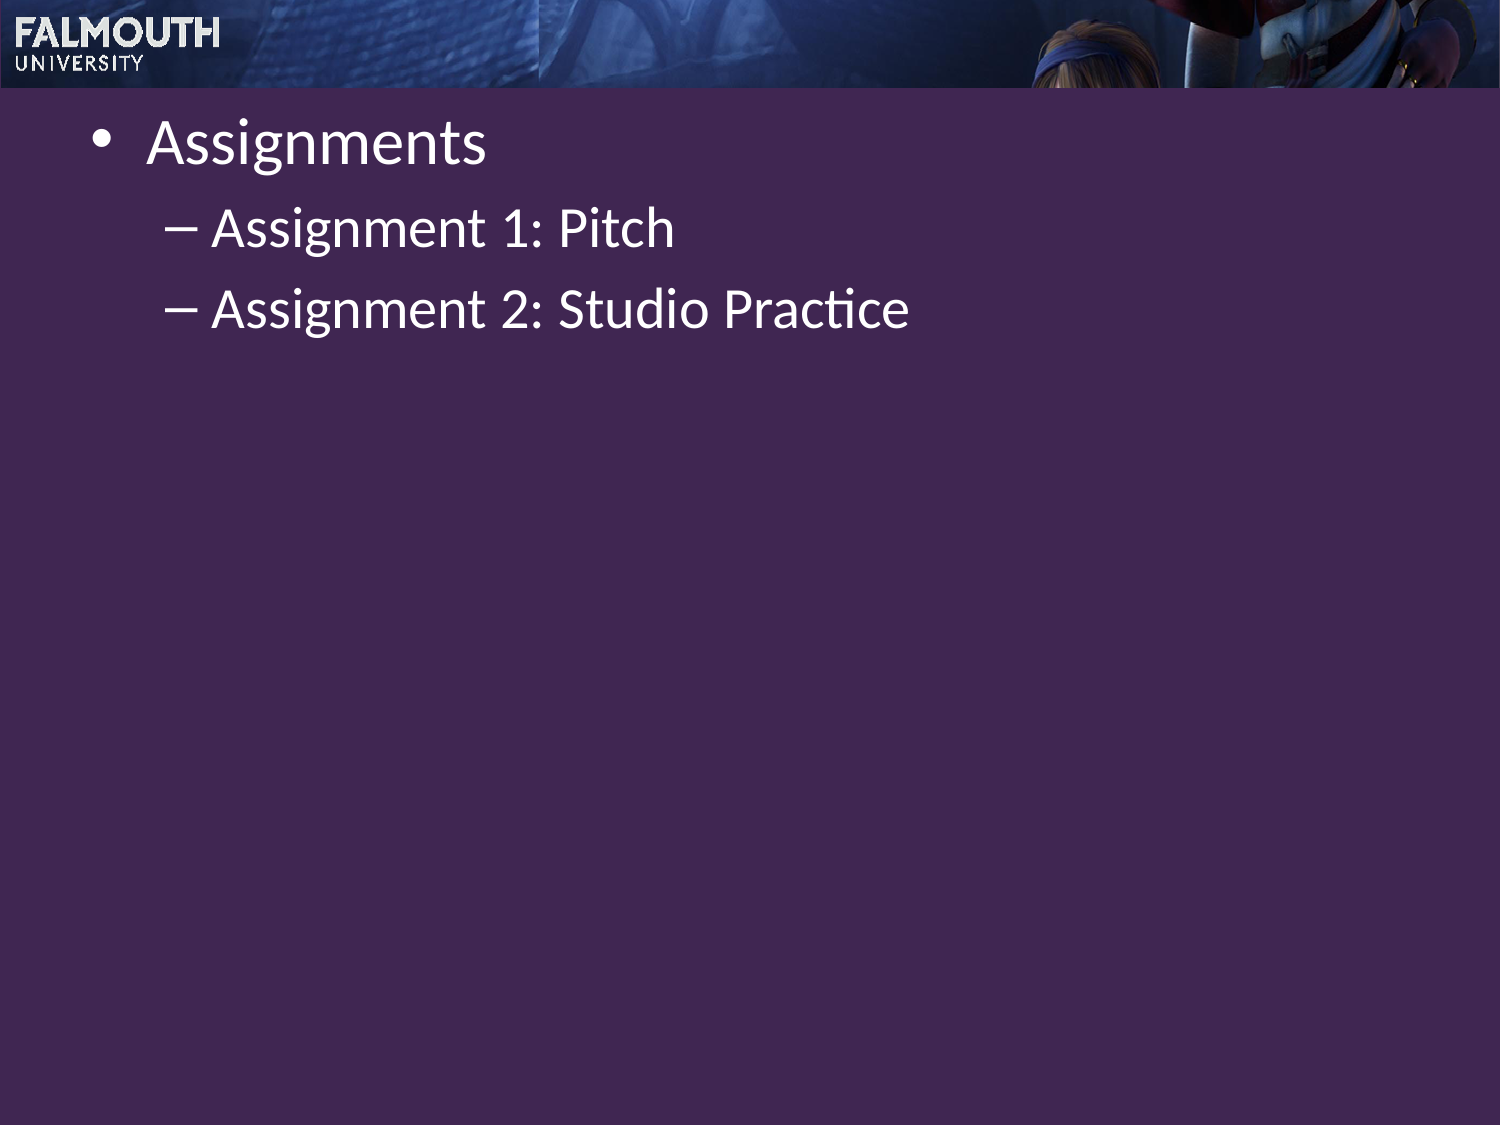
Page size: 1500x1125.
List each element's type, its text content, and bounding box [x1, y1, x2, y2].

picture [0, 0, 1500, 90]
list Assignments Assignment 1: Pitch Assignment 2: Studio Practice [75, 90, 1425, 1106]
